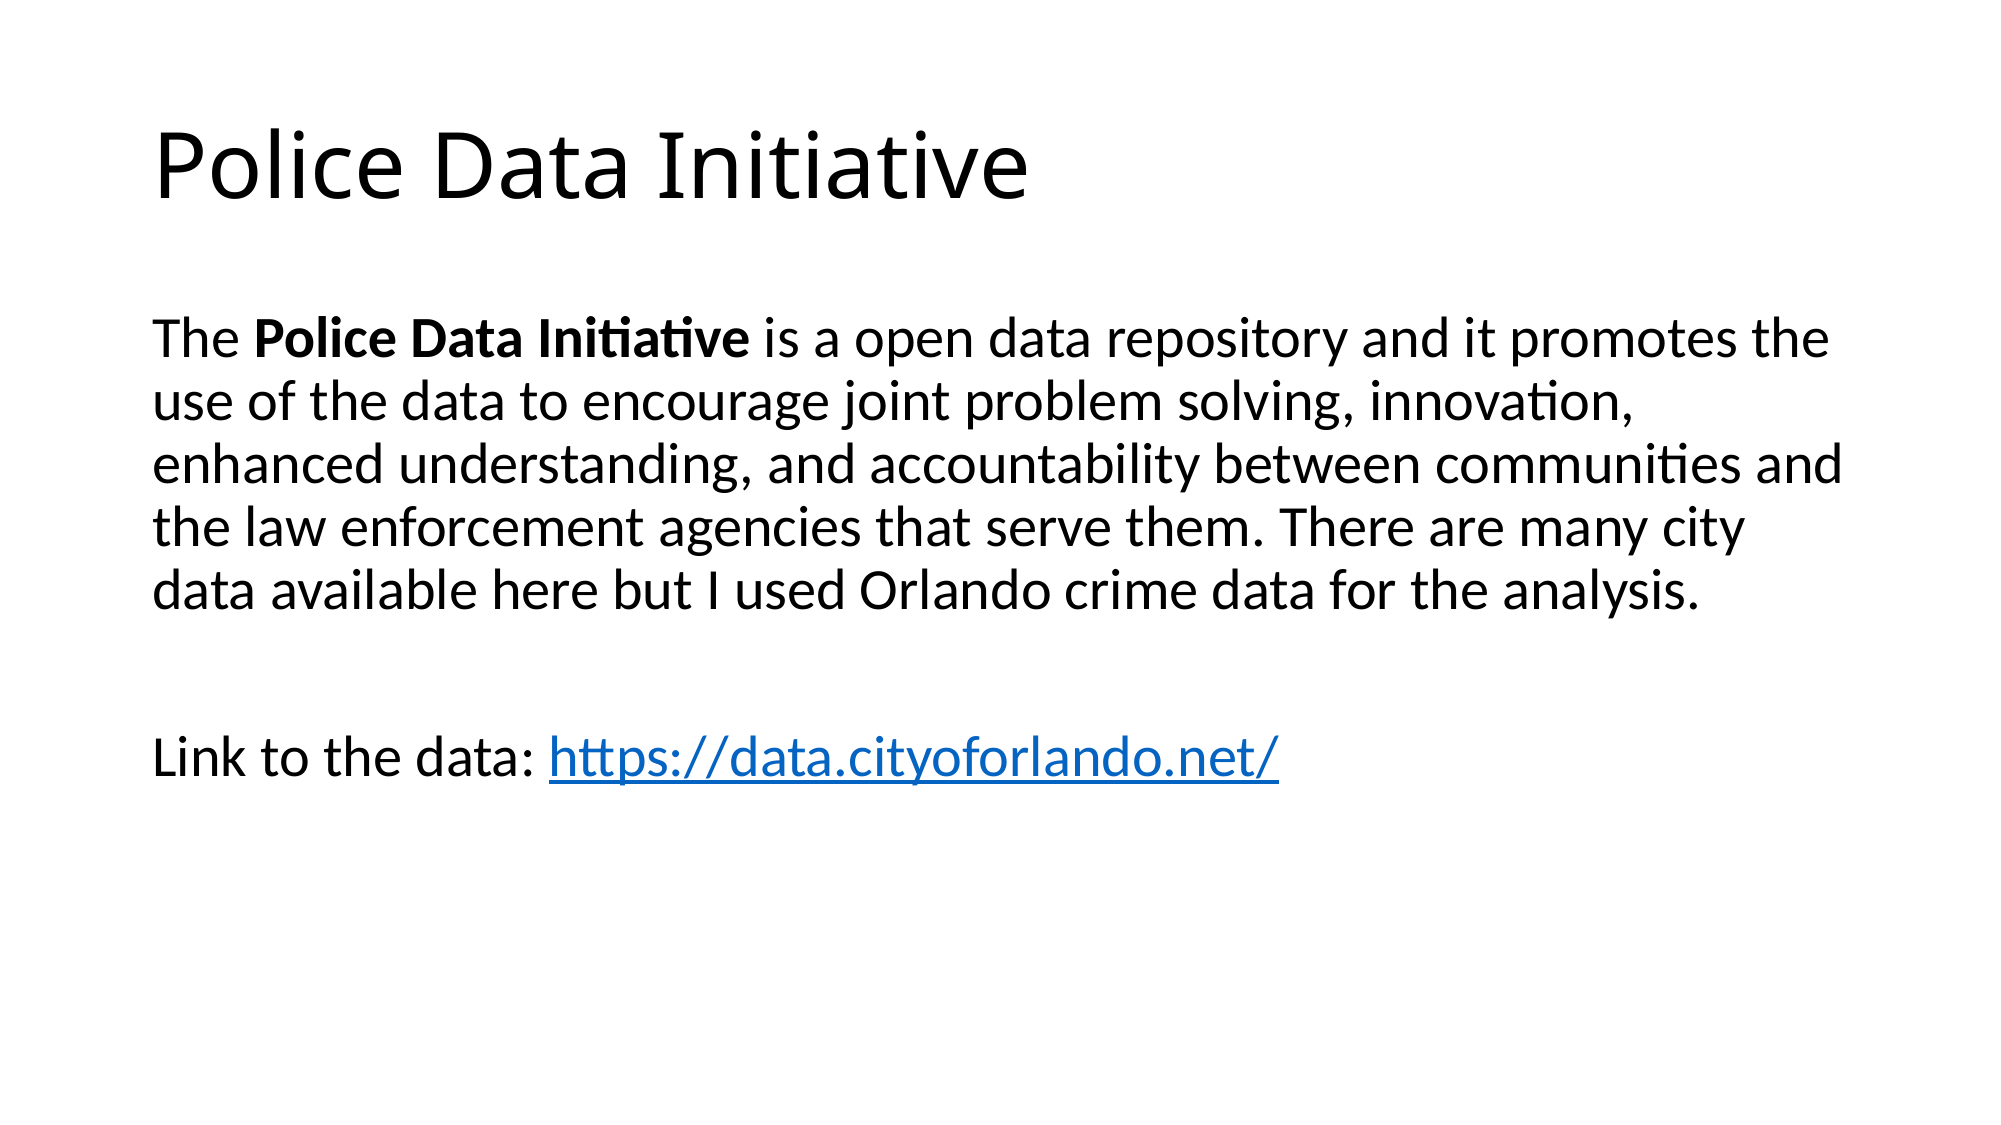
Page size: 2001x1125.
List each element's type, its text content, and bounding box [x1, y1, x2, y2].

title Police Data Initiative [137, 59, 1863, 278]
list The Police Data Initiative is a open data repository and it promotes the use of the data to encourage joint problem solving, innovation, enhanced understanding, and accountability between communities and the law enforcement agencies that serve them. There are many city data available here but I used Orlando crime data for the analysis. Link to the data: https://data.cityoforlando.net/ [137, 299, 1863, 1014]
